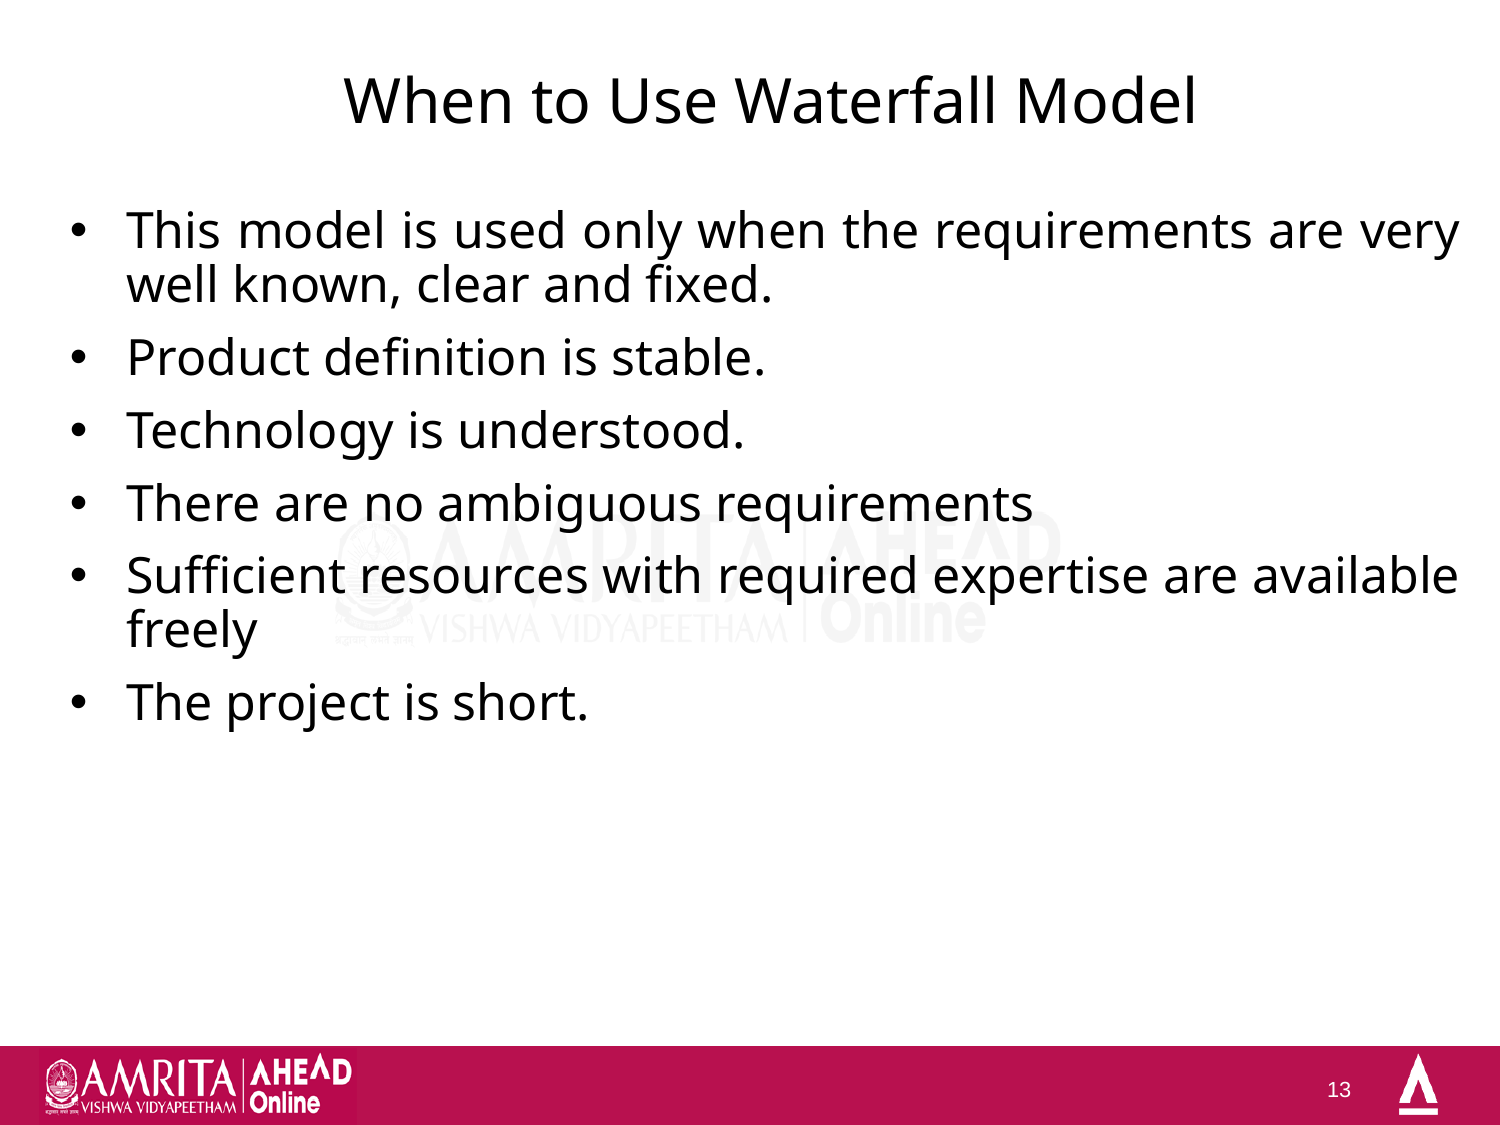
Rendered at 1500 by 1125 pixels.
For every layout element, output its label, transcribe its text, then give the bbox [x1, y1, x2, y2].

subtitle This model is used only when the requirements are very well known, clear and fixed. Product definition is stable. Technology is understood. There are no ambiguous requirements Sufficient resources with required expertise are available freely The project is short. [33, 200, 1473, 802]
title When to Use Waterfall Model [74, 62, 1470, 143]
picture [0, 0, 1500, 1125]
